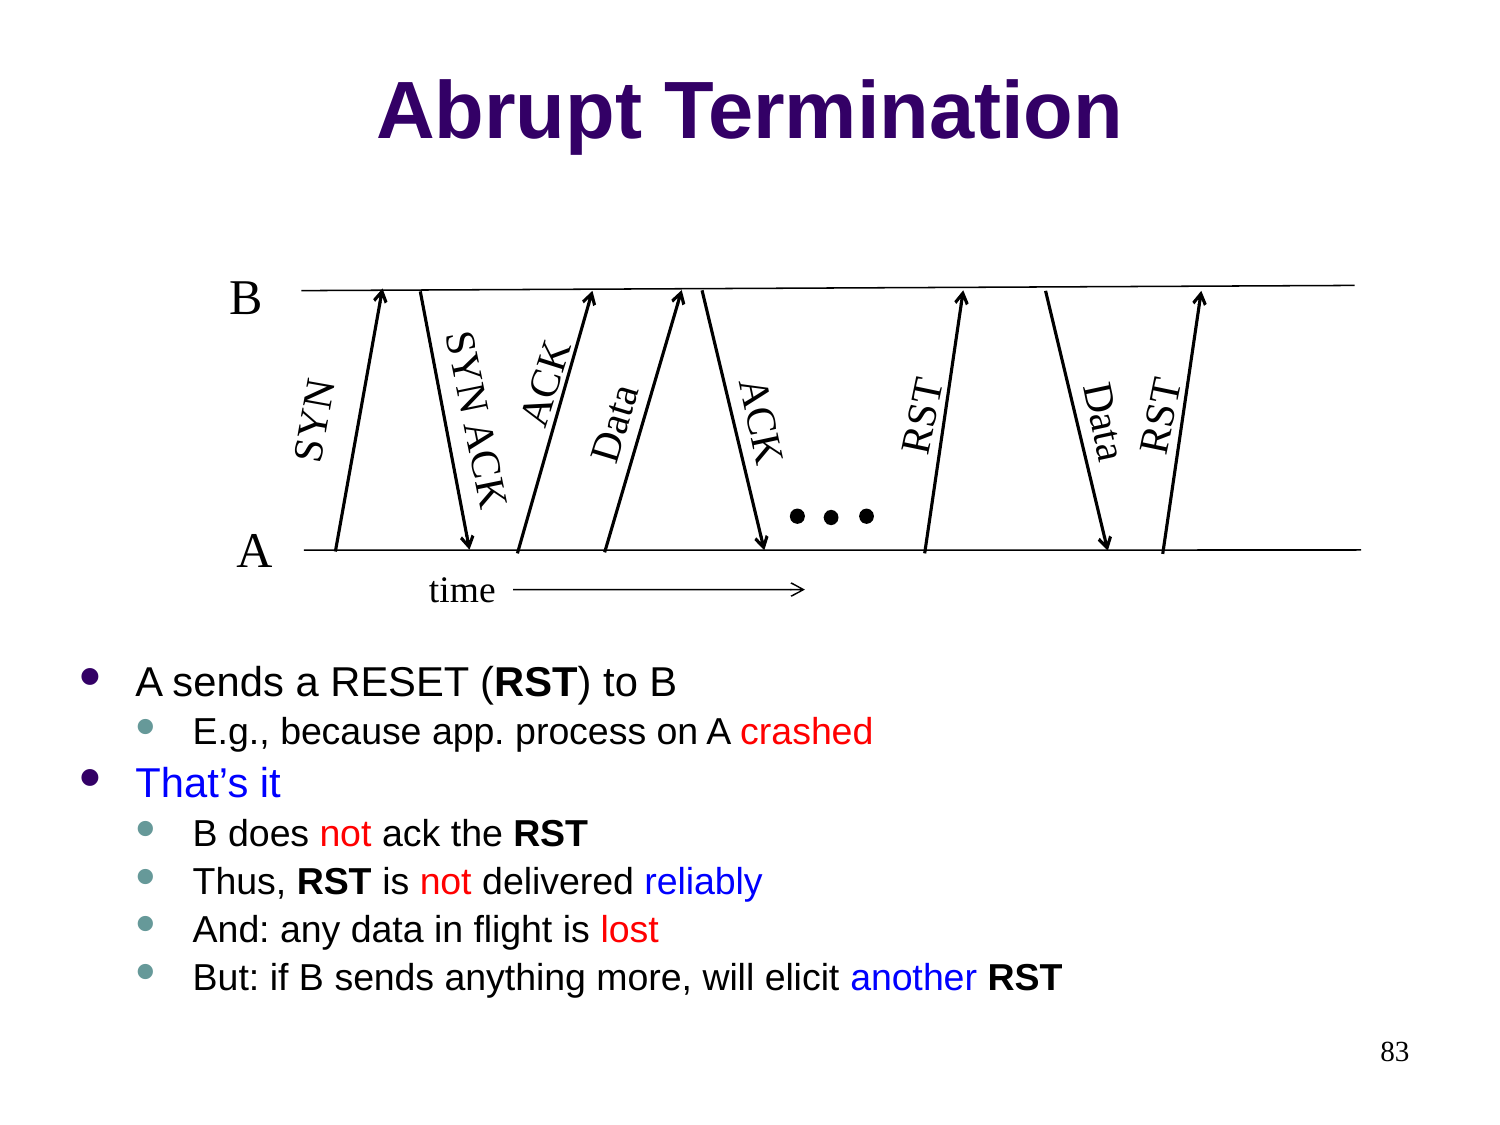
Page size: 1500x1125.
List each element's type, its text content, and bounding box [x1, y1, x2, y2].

text_box SYN ACK [426, 309, 532, 529]
text_box [859, 509, 874, 524]
text_box ACK [720, 356, 809, 486]
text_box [1045, 290, 1124, 552]
title Abrupt Termination [0, 20, 1500, 163]
slide_number 83 [1074, 1024, 1426, 1101]
text_box time [414, 557, 511, 617]
text_box B [214, 257, 278, 333]
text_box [886, 290, 964, 554]
text_box [824, 510, 838, 525]
text_box Data [565, 361, 659, 485]
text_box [1124, 290, 1202, 555]
text_box [580, 290, 596, 332]
text_box ACK [493, 316, 591, 449]
text_box SYN [269, 358, 354, 482]
list A sends a RESET (RST) to B E.g., because app. process on A crashed That’s it B does not ack the RST Thus, RST is not delivered reliably And: any data in flight is lost But: if B sends anything more, will elicit another RST [64, 652, 1465, 1125]
text_box [513, 582, 805, 597]
text_box A [221, 509, 288, 585]
text_box [790, 509, 805, 524]
